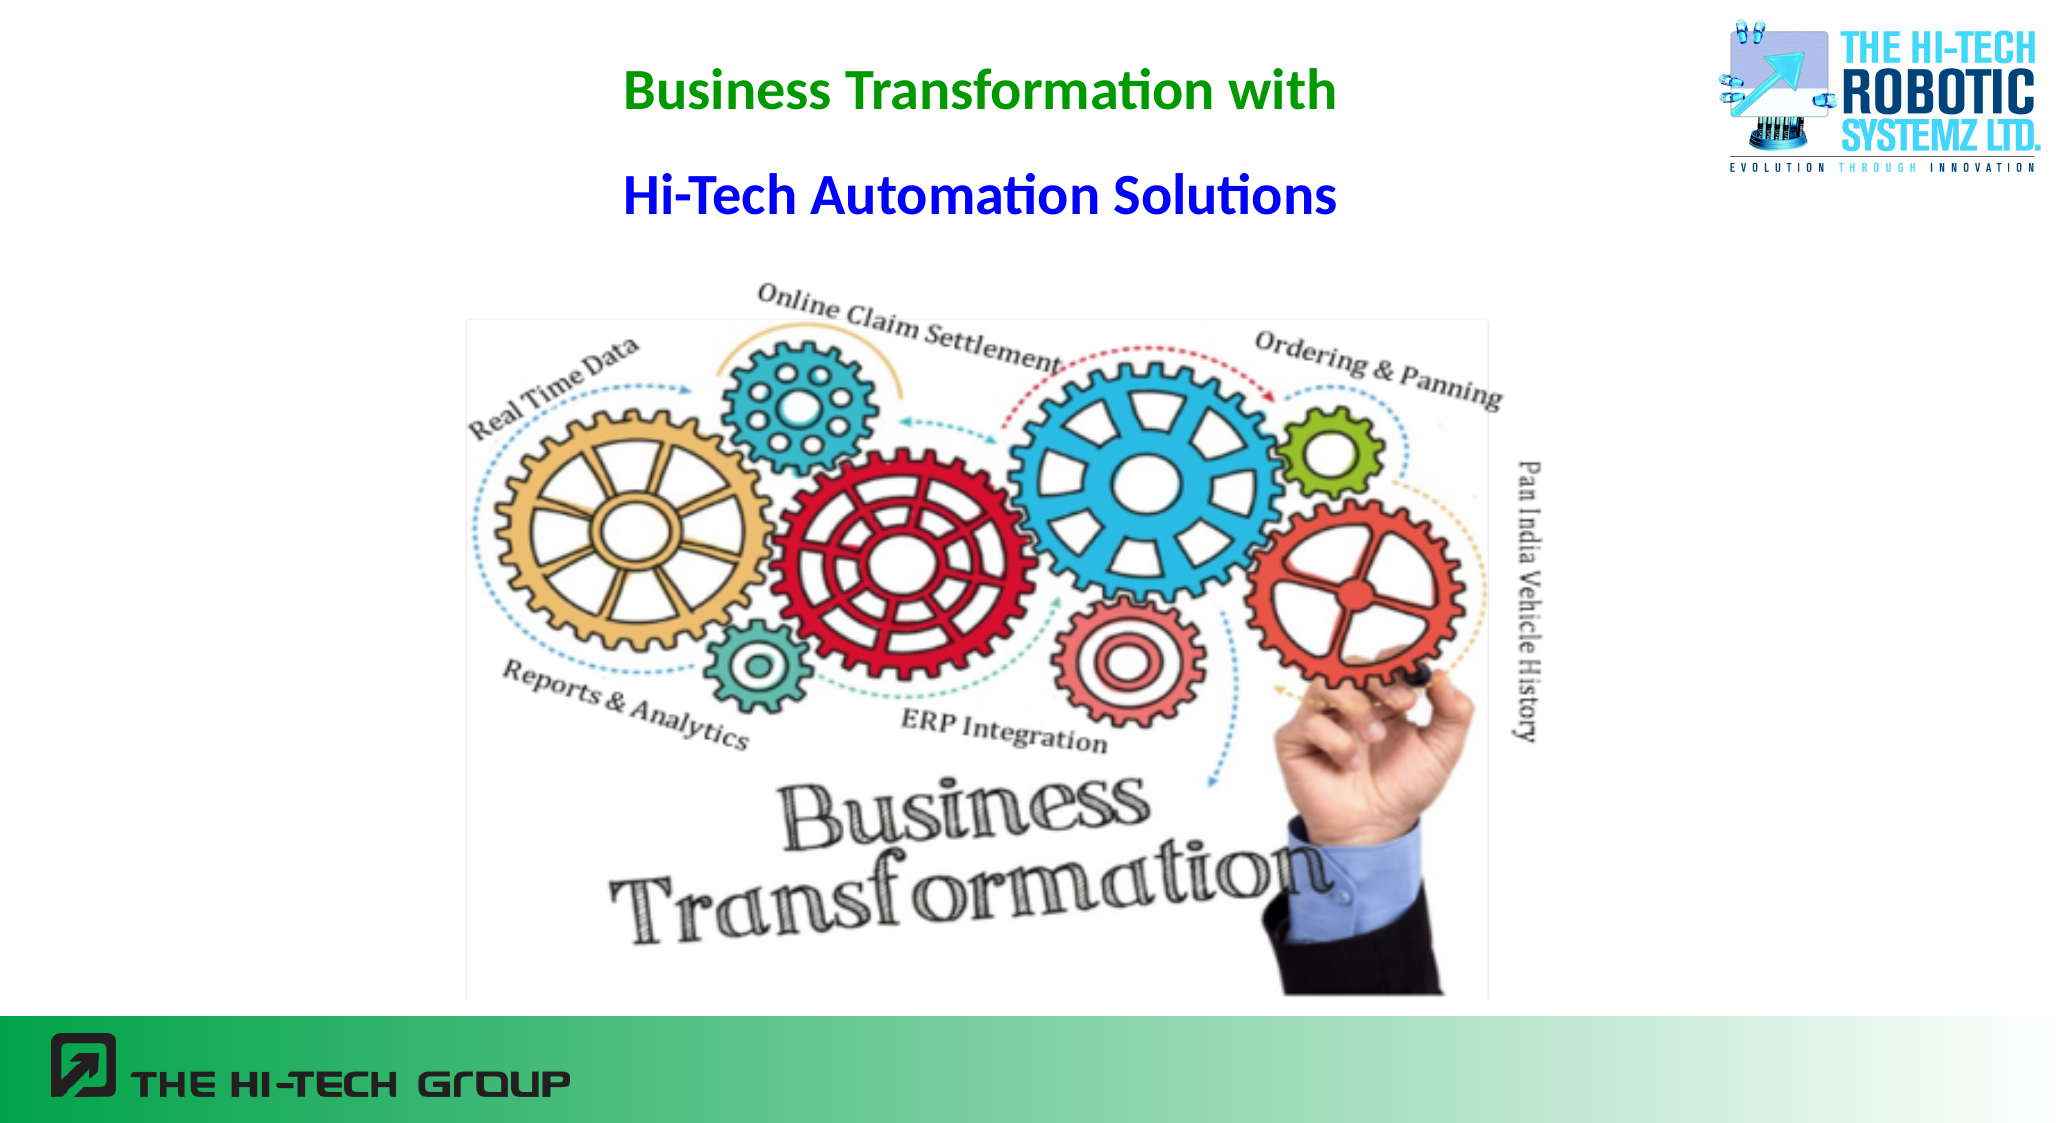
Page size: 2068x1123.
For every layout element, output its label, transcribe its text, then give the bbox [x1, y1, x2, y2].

text_box Business Transformation with Hi-Tech Automation Solutions [398, 8, 1564, 234]
picture [51, 1033, 570, 1097]
picture [383, 260, 1564, 999]
picture [1708, 8, 2047, 187]
